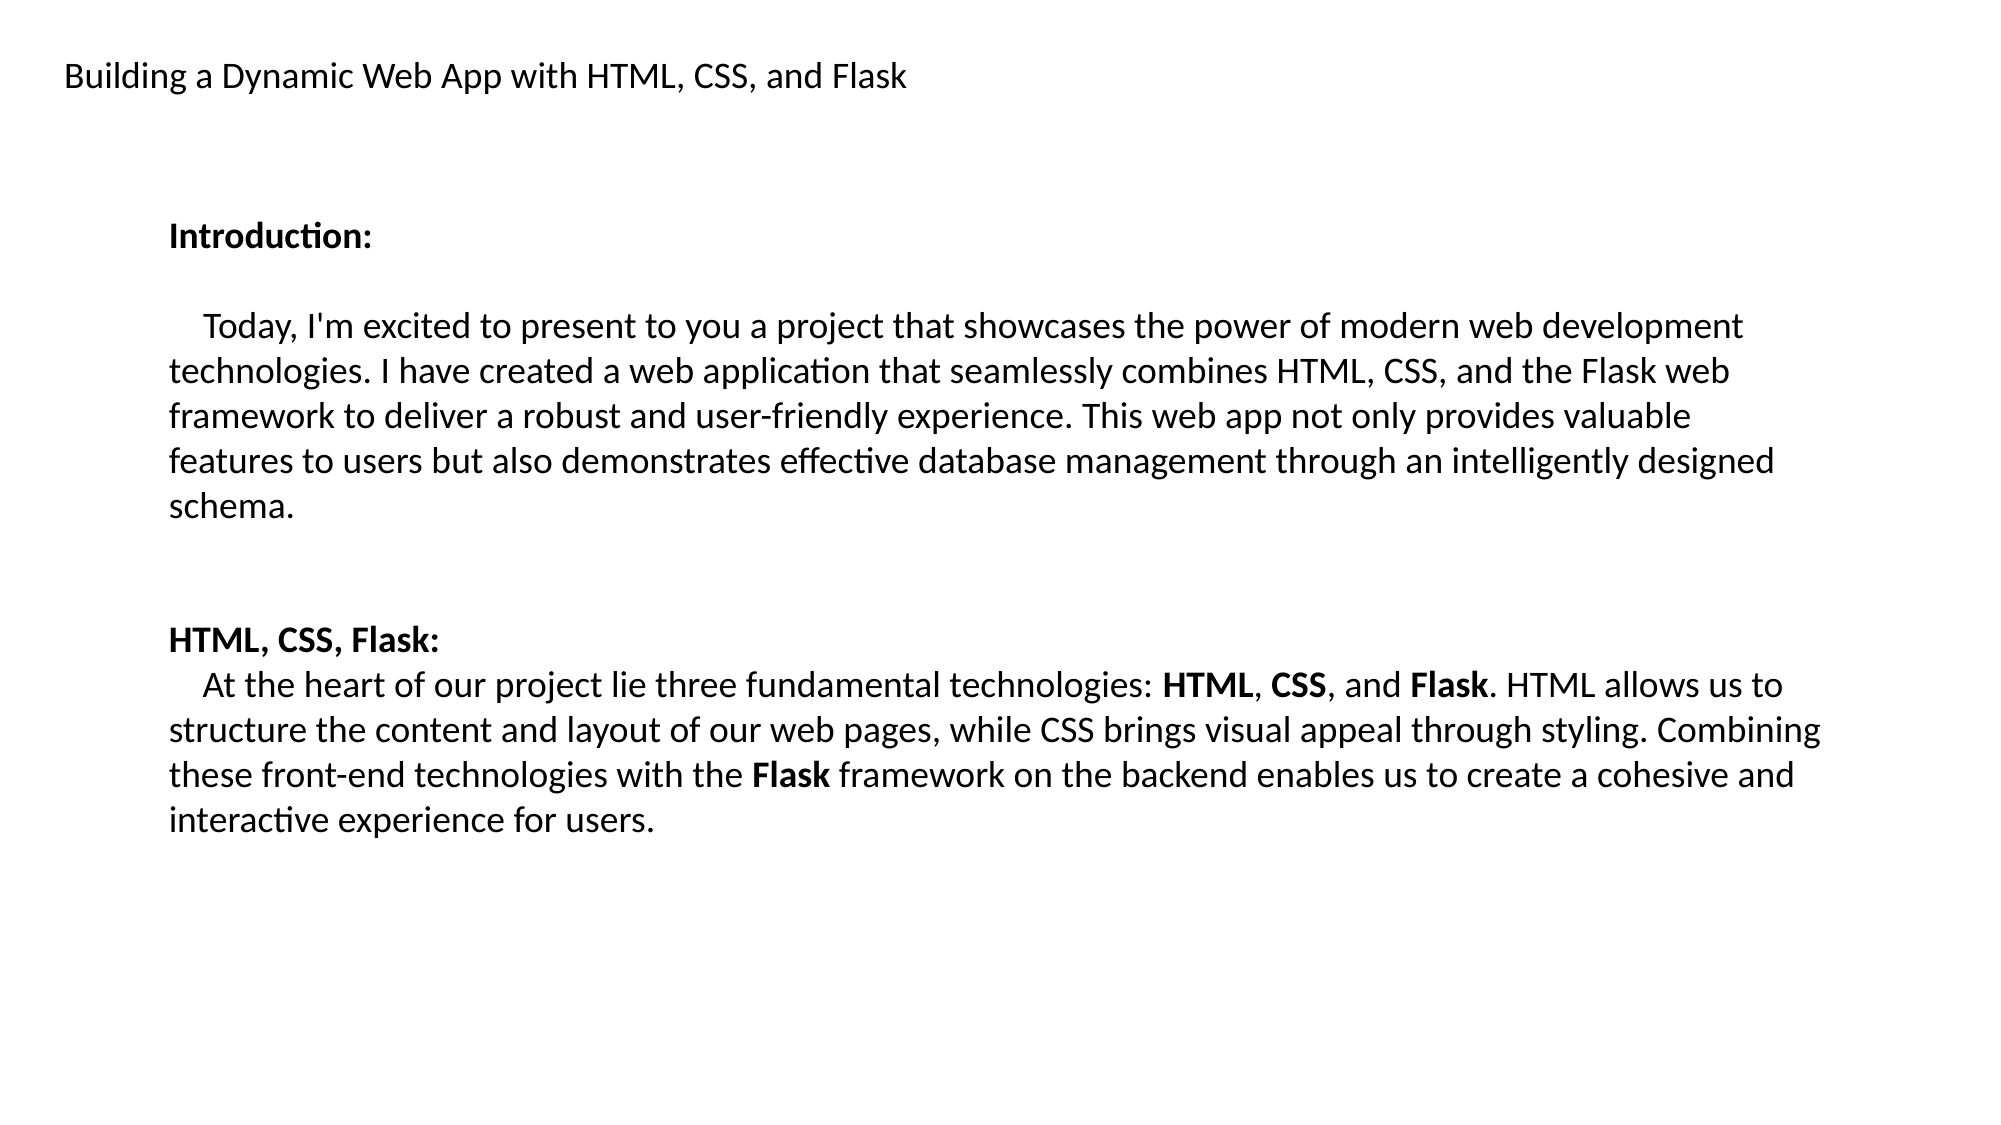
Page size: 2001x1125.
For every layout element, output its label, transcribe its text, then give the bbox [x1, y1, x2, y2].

text_box Building a Dynamic Web App with HTML, CSS, and Flask [49, 43, 1507, 148]
text_box HTML, CSS, Flask: At the heart of our project lie three fundamental technologies: HTML, CSS, and Flask. HTML allows us to structure the content and layout of our web pages, while CSS brings visual appeal through styling. Combining these front-end technologies with the Flask framework on the backend enables us to create a cohesive and interactive experience for users. [153, 607, 1840, 893]
text_box Introduction: Today, I'm excited to present to you a project that showcases the power of modern web development technologies. I have created a web application that seamlessly combines HTML, CSS, and the Flask web framework to deliver a robust and user-friendly experience. This web app not only provides valuable features to users but also demonstrates effective database management through an intelligently designed schema. [154, 203, 1841, 579]
